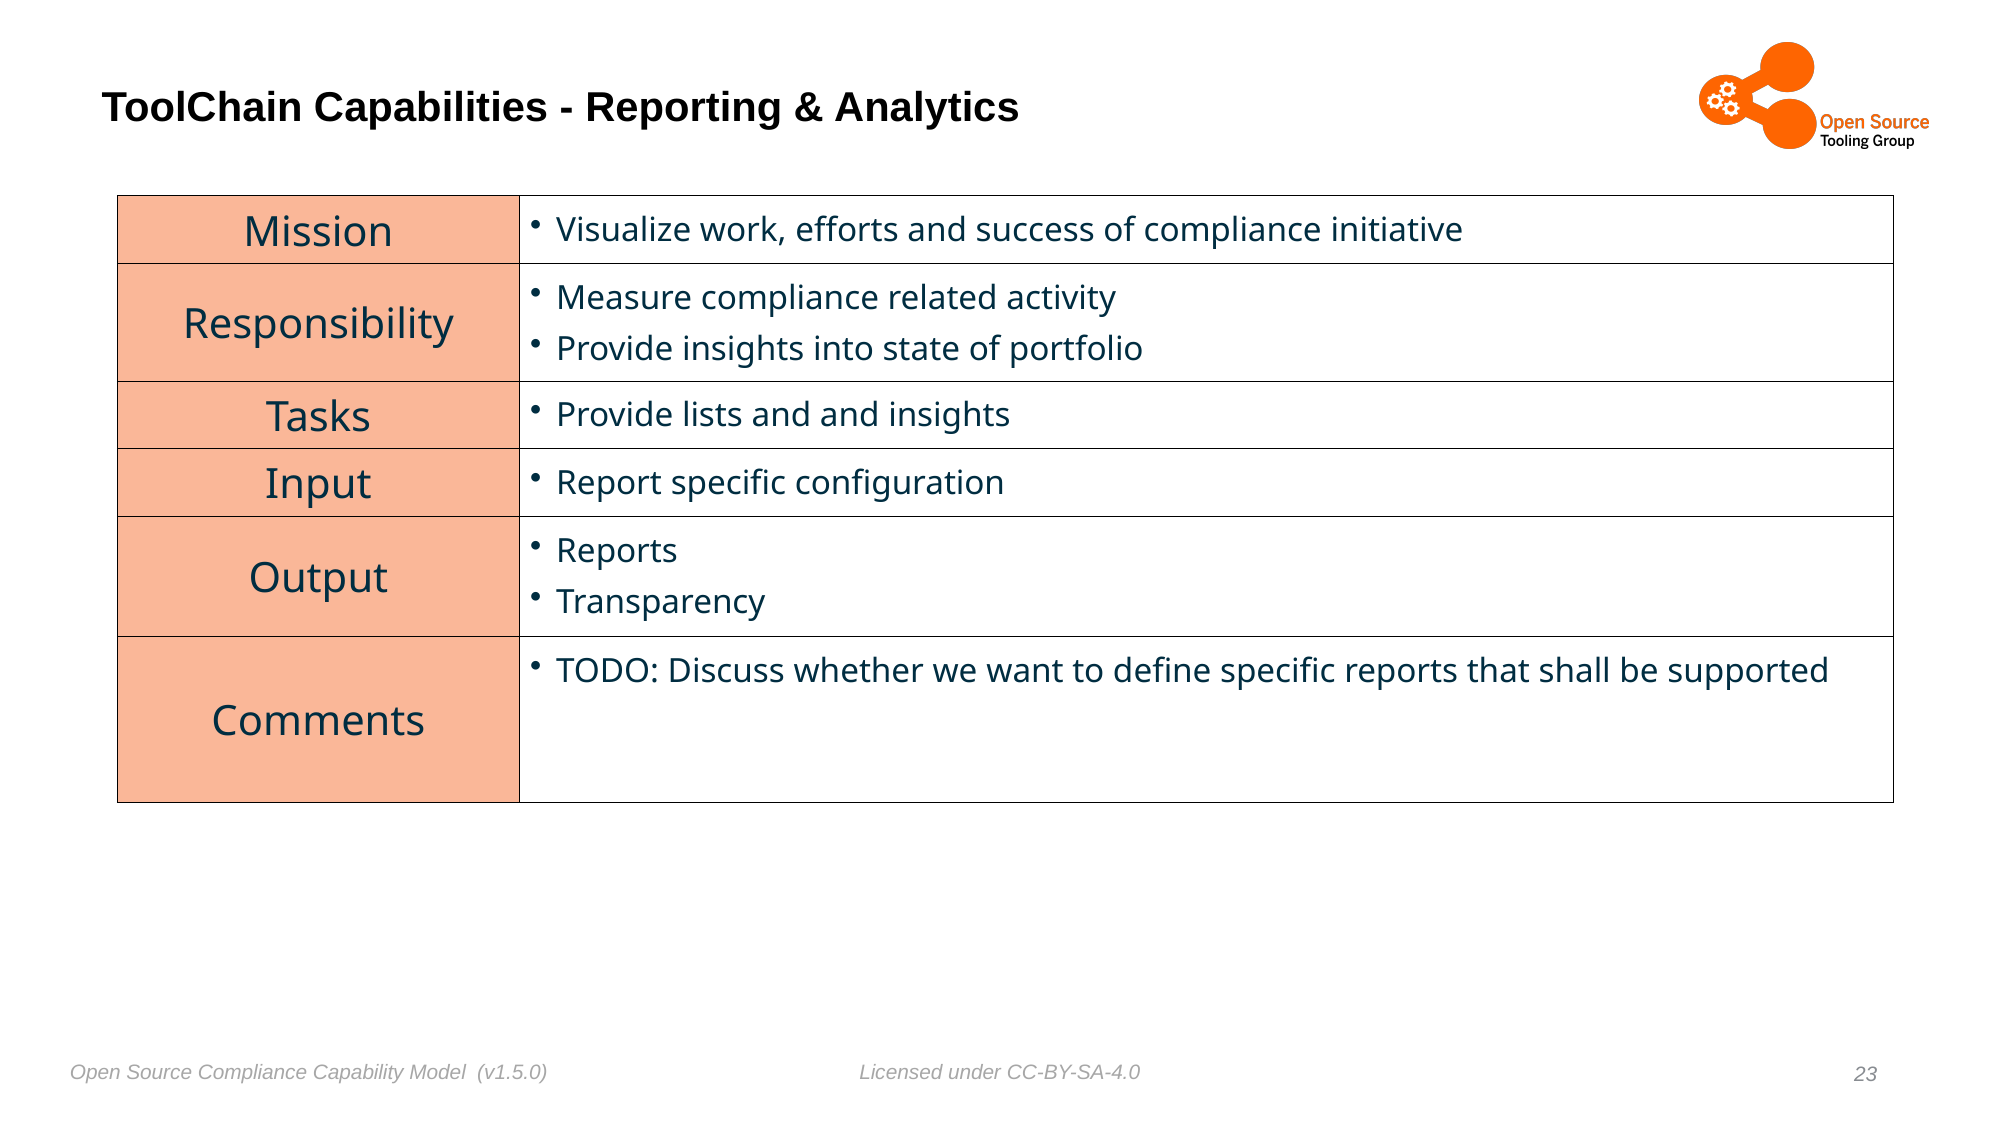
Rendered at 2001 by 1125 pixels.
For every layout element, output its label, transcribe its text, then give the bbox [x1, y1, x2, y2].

title ToolChain Capabilities - Reporting & Analytics [93, 58, 1707, 157]
picture [1699, 42, 1929, 149]
table_header Mission [118, 196, 519, 263]
table_cell Report specific configuration [520, 449, 1893, 516]
table_cell Input [118, 449, 519, 516]
slide_number 23 [1843, 1053, 1886, 1092]
table_cell Provide lists and and insights [520, 382, 1893, 448]
table_cell Tasks [118, 382, 519, 448]
table_cell Measure compliance related activity Provide insights into state of portfolio [520, 264, 1893, 381]
table_cell Responsibility [118, 264, 519, 381]
table_cell TODO: Discuss whether we want to define specific reports that shall be supported [520, 637, 1893, 802]
table_cell Comments [118, 637, 519, 802]
table_cell Output [118, 517, 519, 636]
table_header Visualize work, efforts and success of compliance initiative [520, 196, 1893, 263]
table_cell Reports Transparency [520, 517, 1893, 636]
